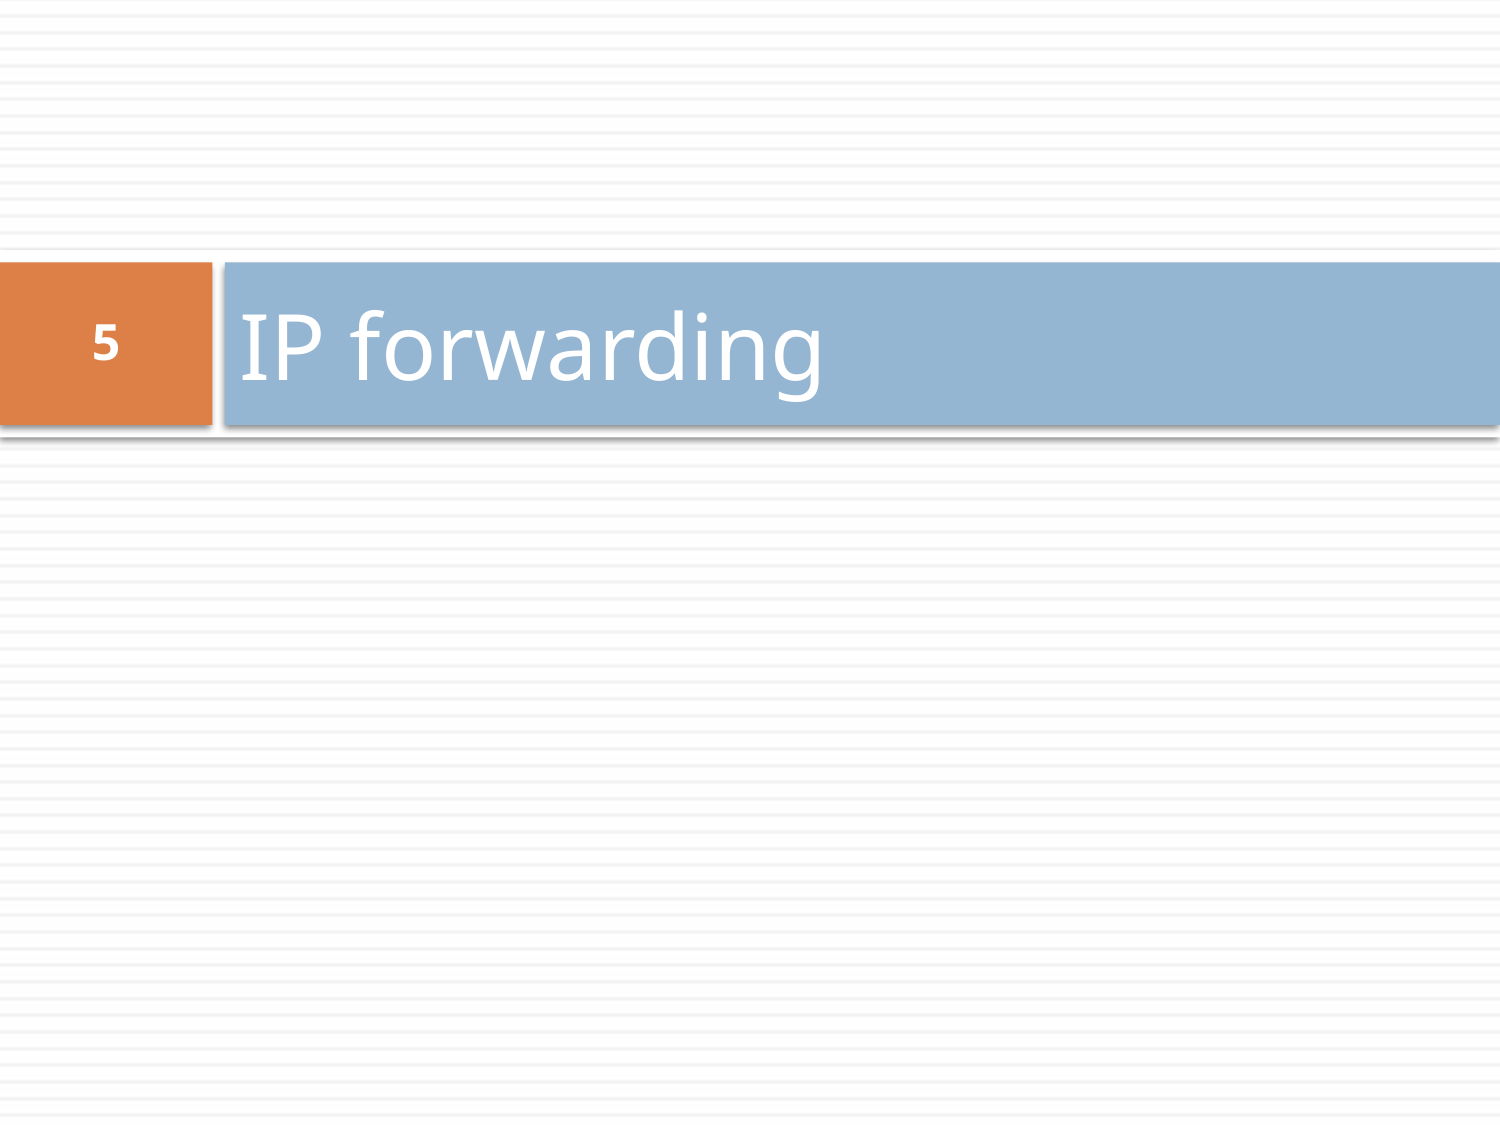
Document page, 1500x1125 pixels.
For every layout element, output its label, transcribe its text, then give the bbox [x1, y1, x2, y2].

slide_number 5 [0, 287, 213, 403]
title IP forwarding [225, 262, 1475, 425]
